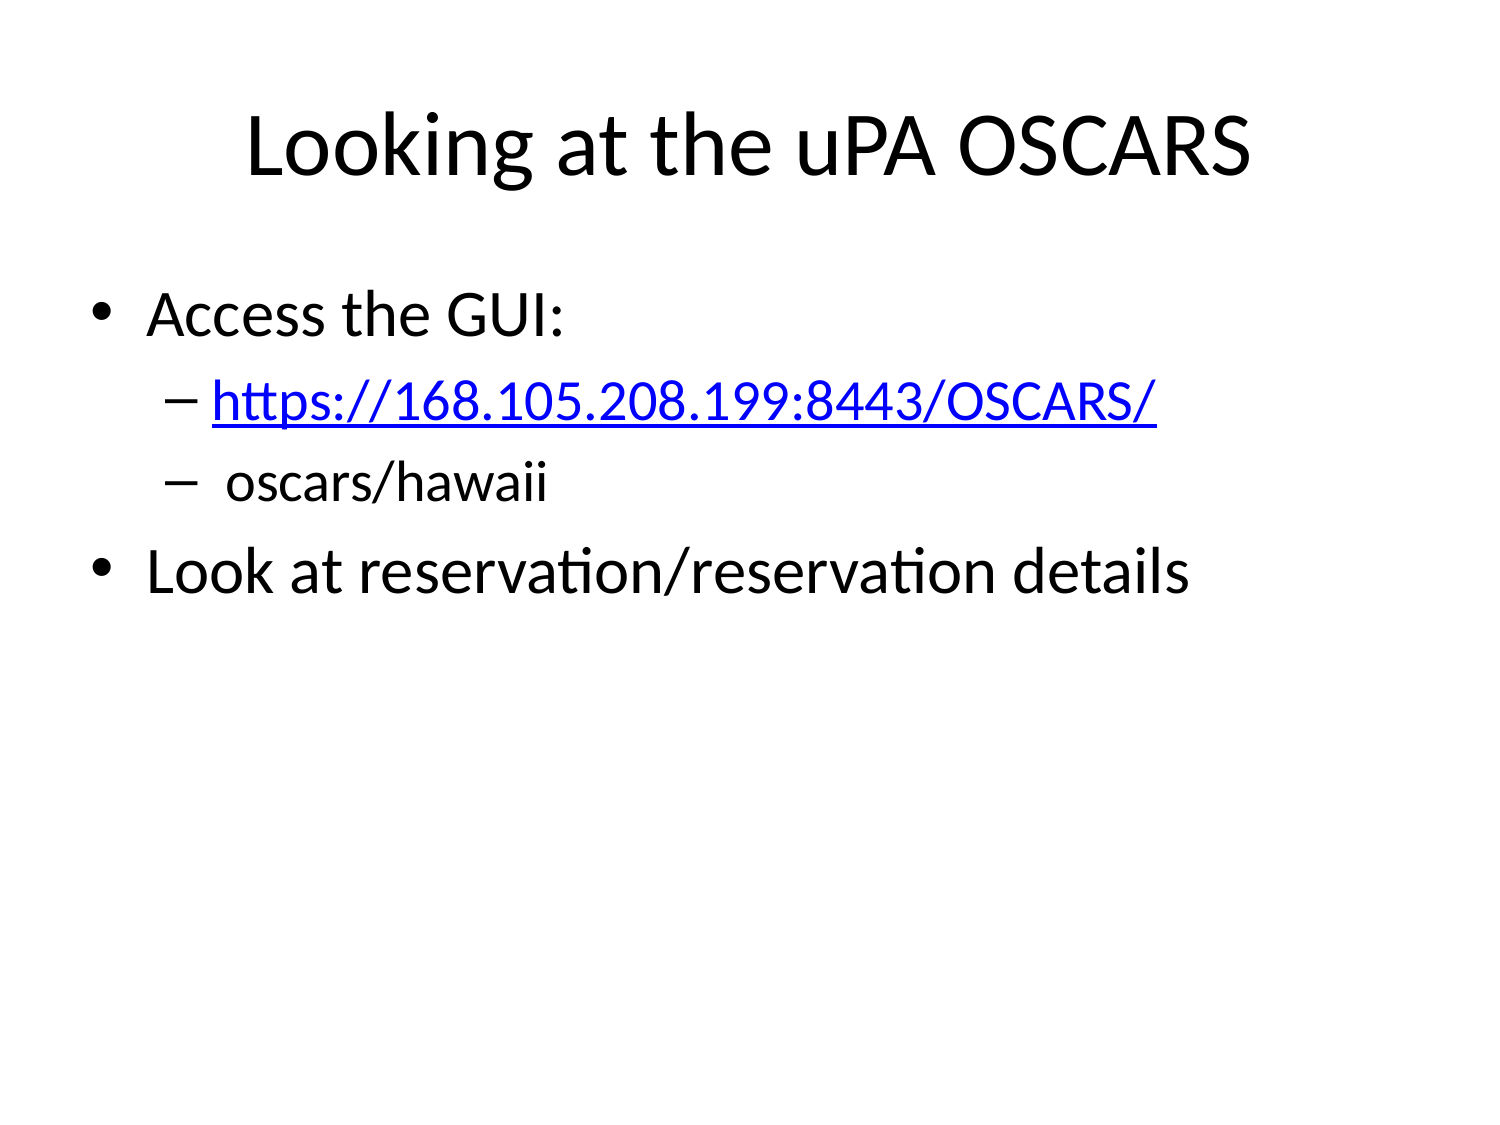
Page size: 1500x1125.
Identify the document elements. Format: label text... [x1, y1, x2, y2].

list Access the GUI: https://168.105.208.199:8443/OSCARS/ oscars/hawaii Look at reservation/reservation details [75, 262, 1425, 1005]
title Looking at the uPA OSCARS [75, 45, 1425, 233]
